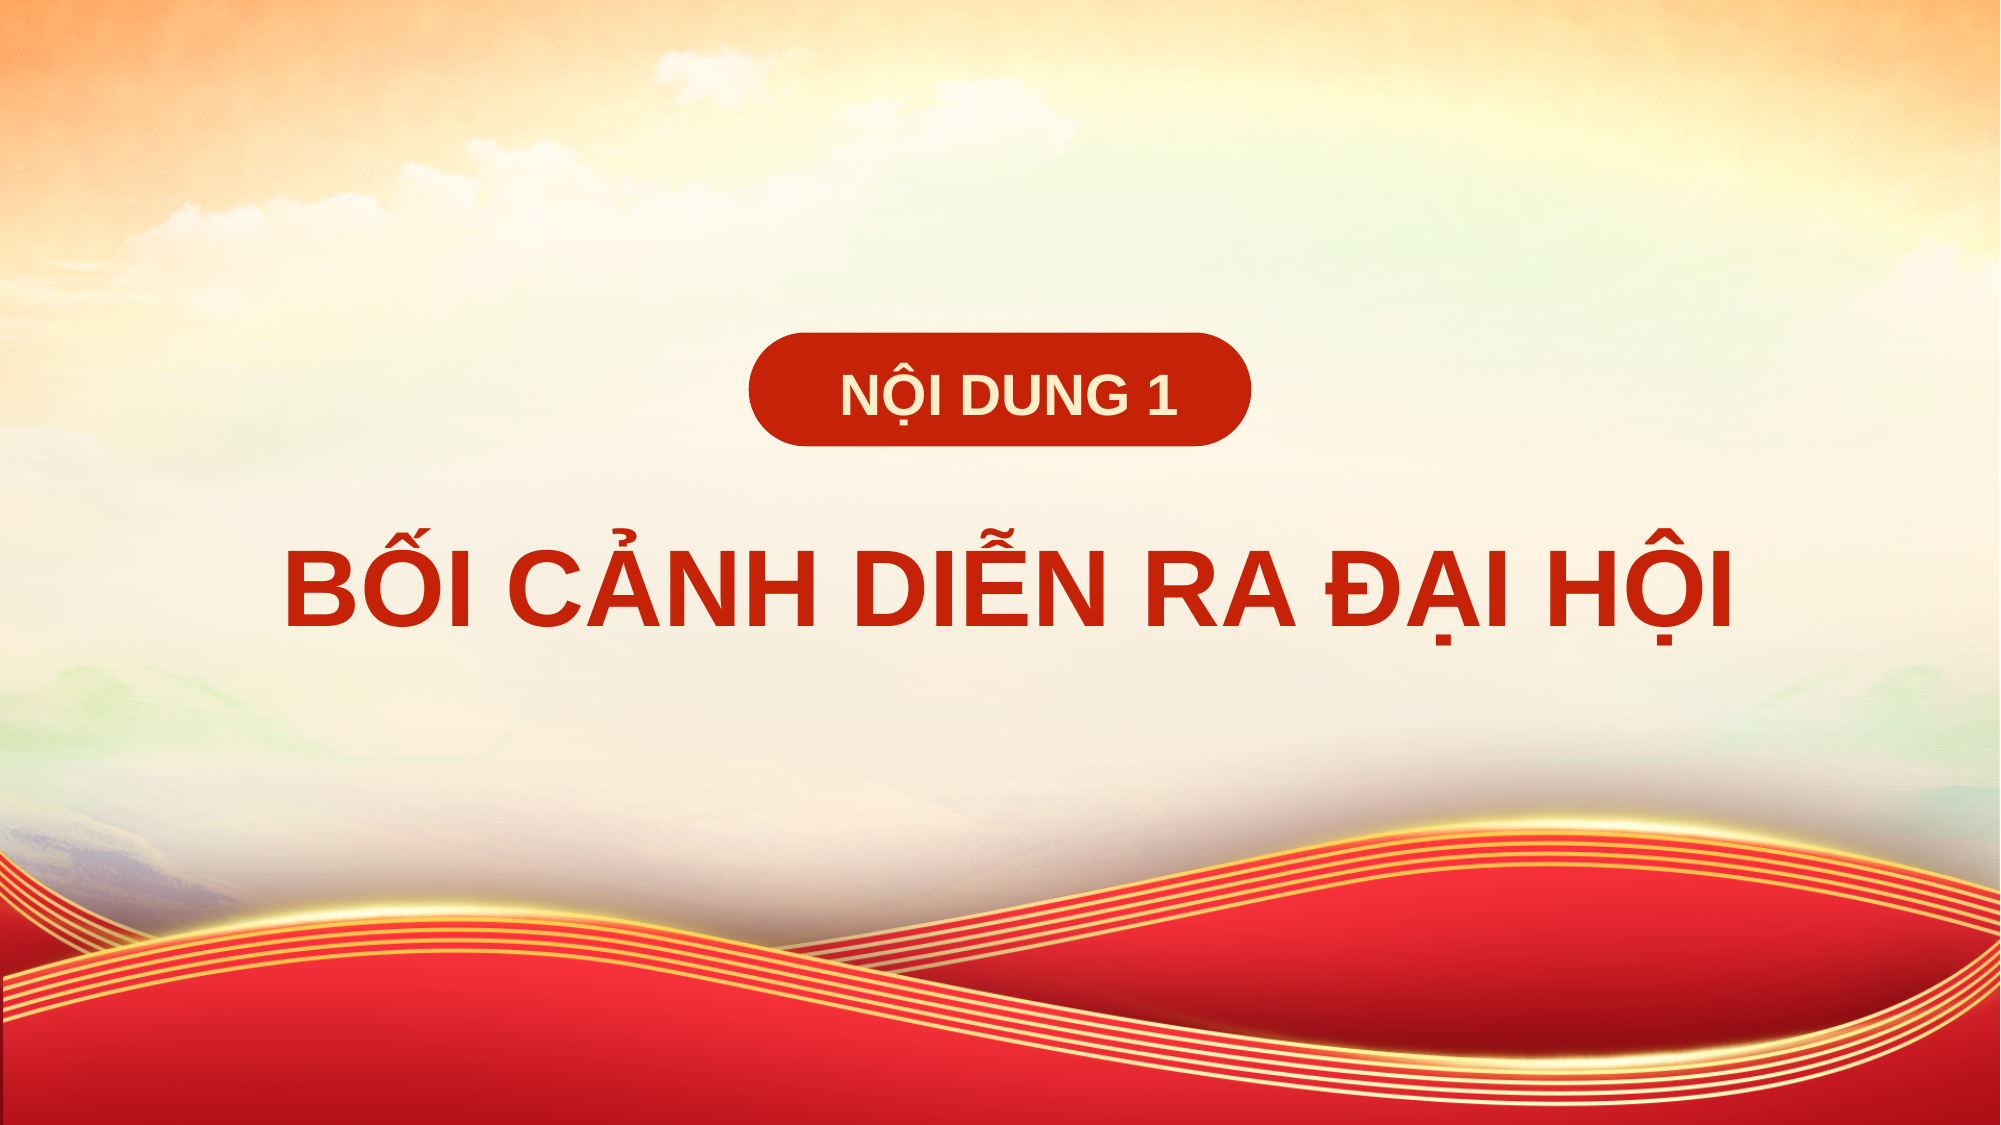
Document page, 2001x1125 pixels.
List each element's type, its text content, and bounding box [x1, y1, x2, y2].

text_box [748, 332, 1252, 447]
text_box BỐI CẢNH DIỄN RA ĐẠI HỘI [264, 509, 1755, 659]
picture [0, 0, 2001, 1125]
